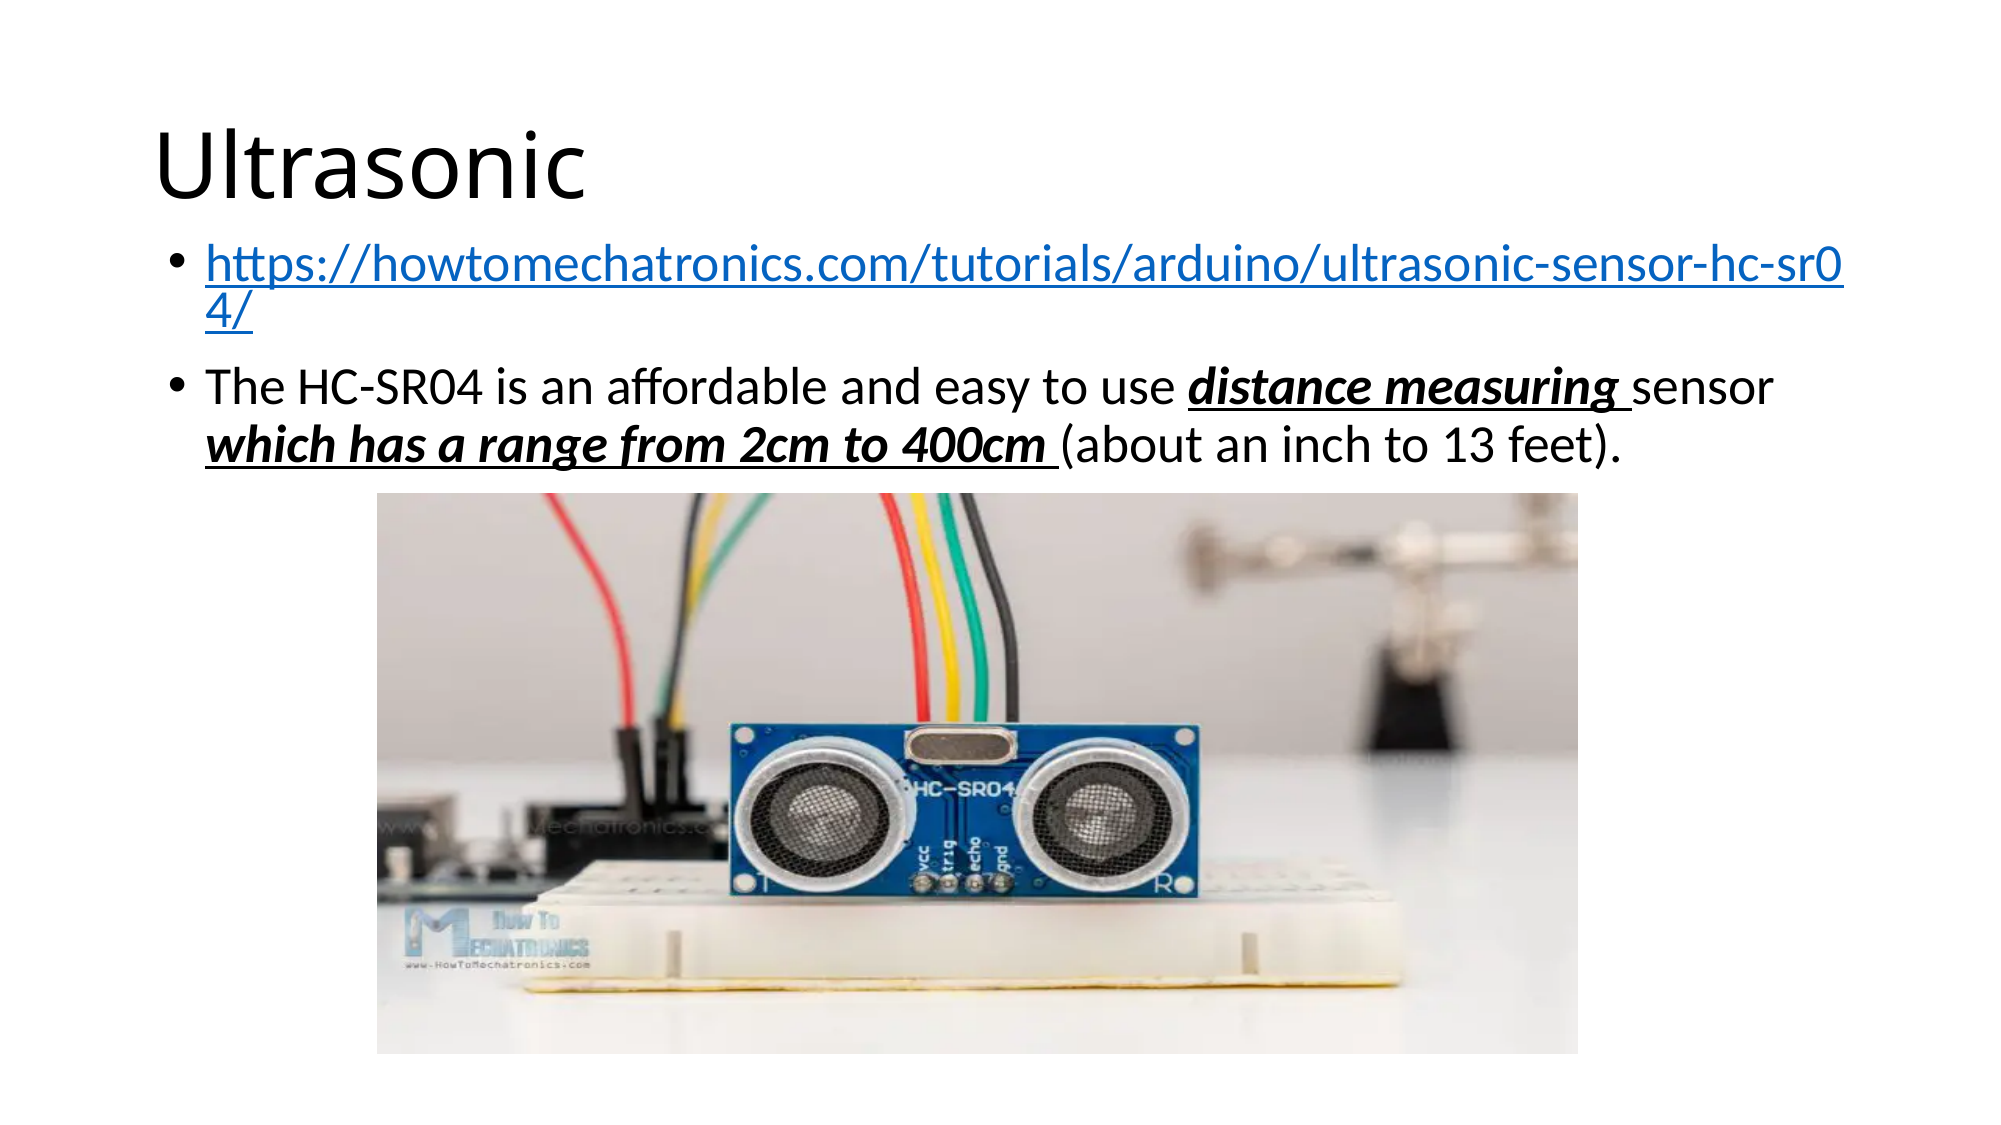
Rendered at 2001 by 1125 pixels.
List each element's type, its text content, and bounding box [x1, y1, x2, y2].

picture [377, 493, 1578, 1054]
list https://howtomechatronics.com/tutorials/arduino/ultrasonic-sensor-hc-sr04/ The HC-SR04 is an affordable and easy to use distance measuring sensor which has a range from 2cm to 400cm (about an inch to 13 feet). [153, 227, 1878, 475]
title Ultrasonic [137, 59, 1863, 278]
